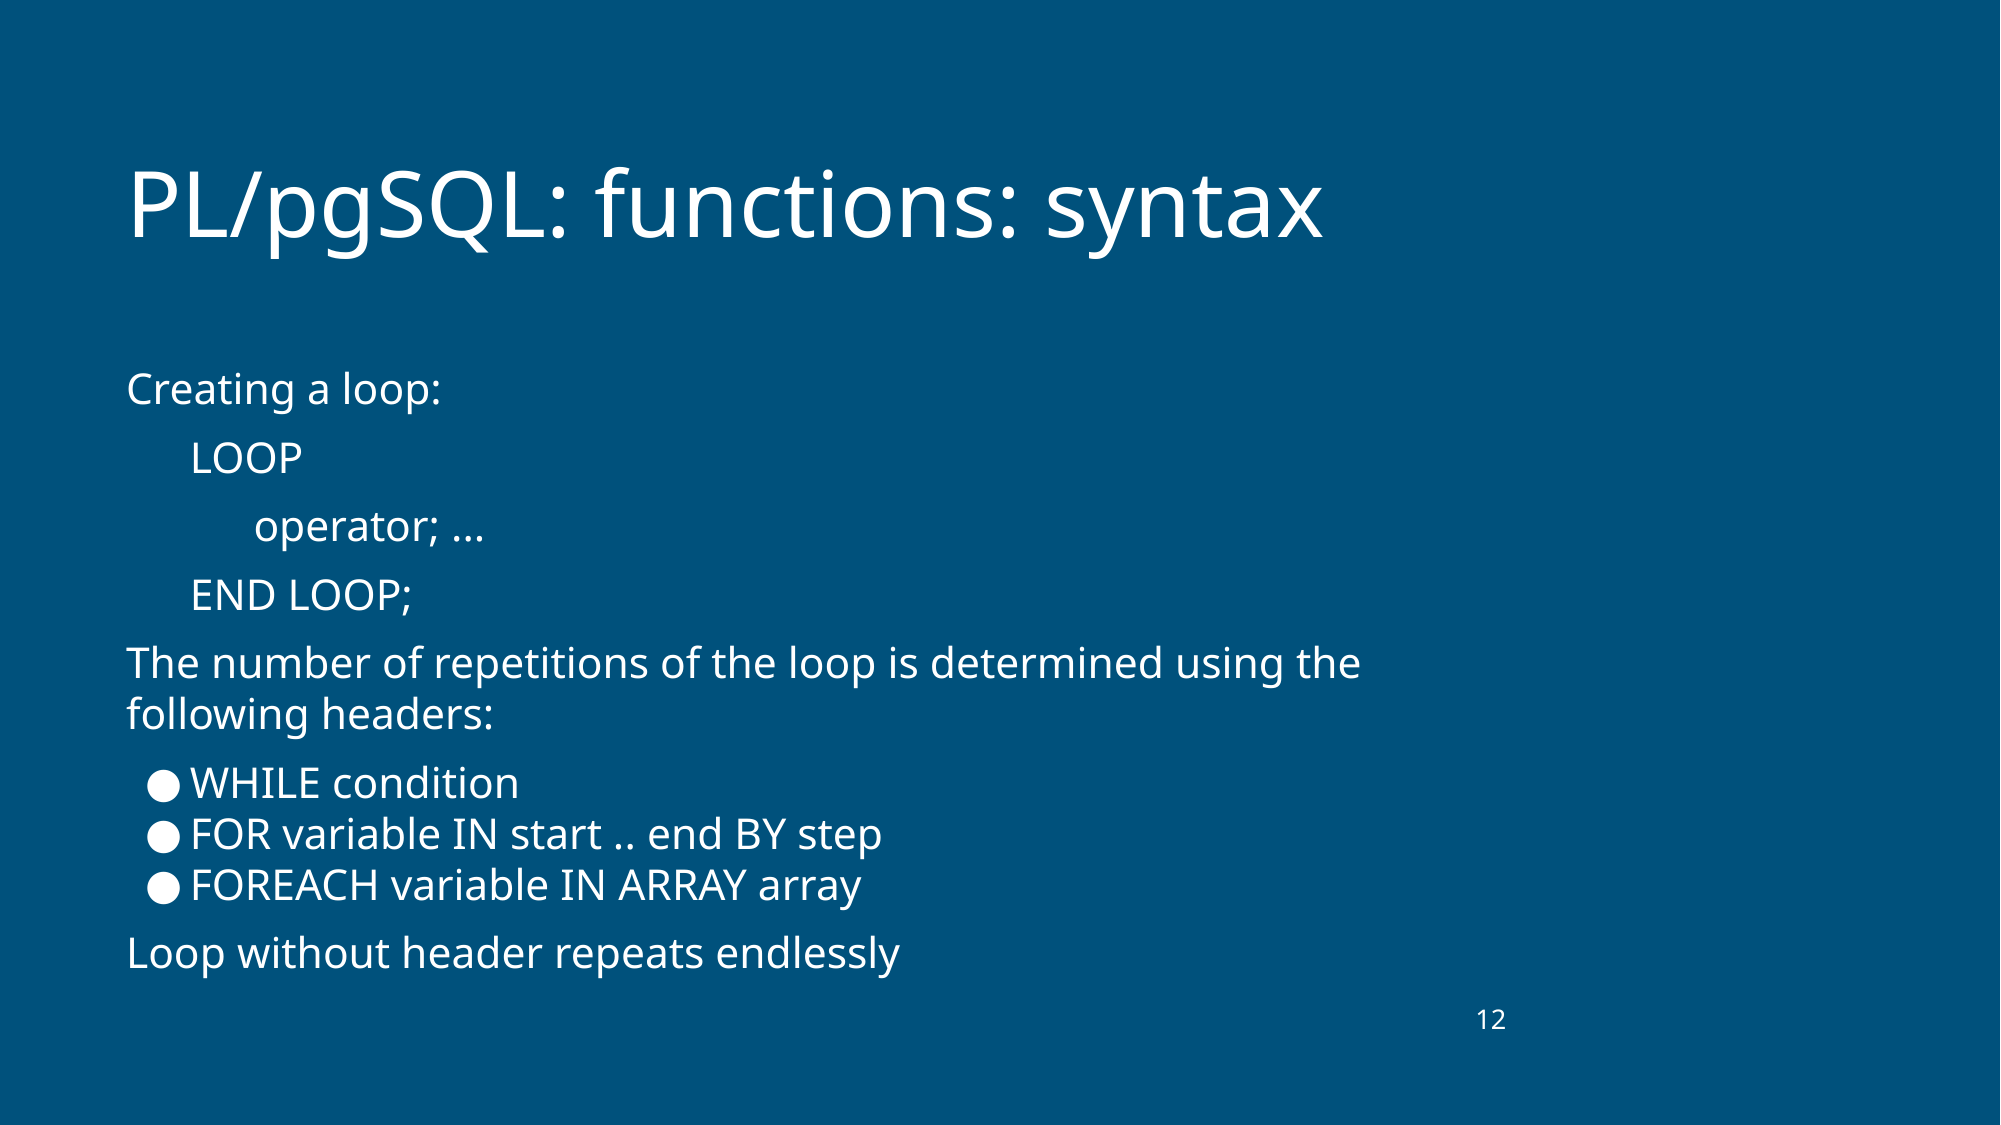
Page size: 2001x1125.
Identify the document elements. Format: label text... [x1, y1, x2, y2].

title PL/pgSQL: functions: syntax [111, 99, 1522, 317]
list Creating a loop: LOOP operator; ... END LOOP; The number of repetitions of the loop is determined using the following headers: WHILE condition FOR variable IN start .. end BY step FOREACH variable IN ARRAY array Loop without header repeats endlessly [111, 354, 1522, 992]
slide_number ‹#› [1409, 991, 1522, 1051]
